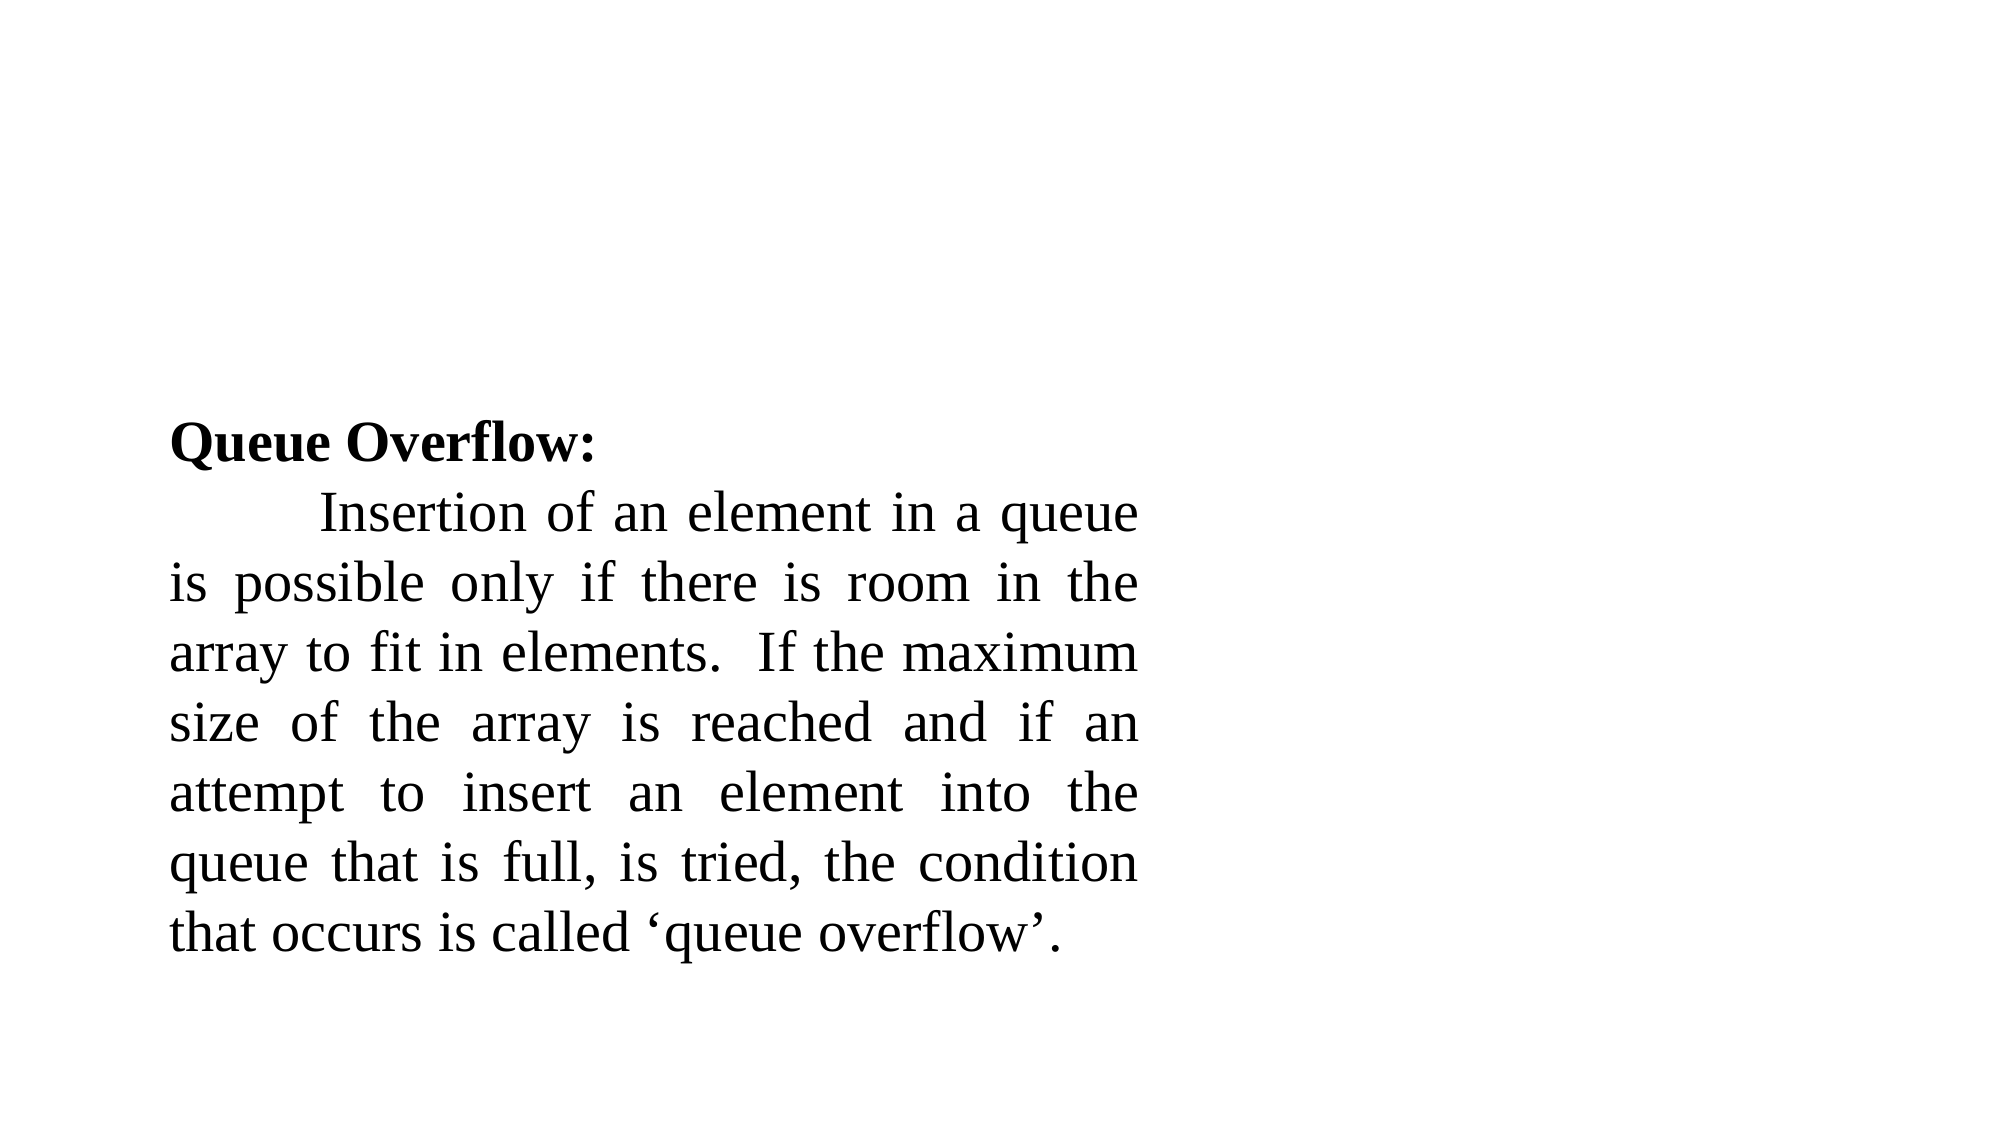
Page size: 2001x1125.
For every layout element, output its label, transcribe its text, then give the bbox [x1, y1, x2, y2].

text_box Queue Overflow: Insertion of an element in a queue is possible only if there is room in the array to fit in elements. If the maximum size of the array is reached and if an attempt to insert an element into the queue that is full, is tried, the condition that occurs is called ‘queue overflow’. [154, 395, 1155, 971]
